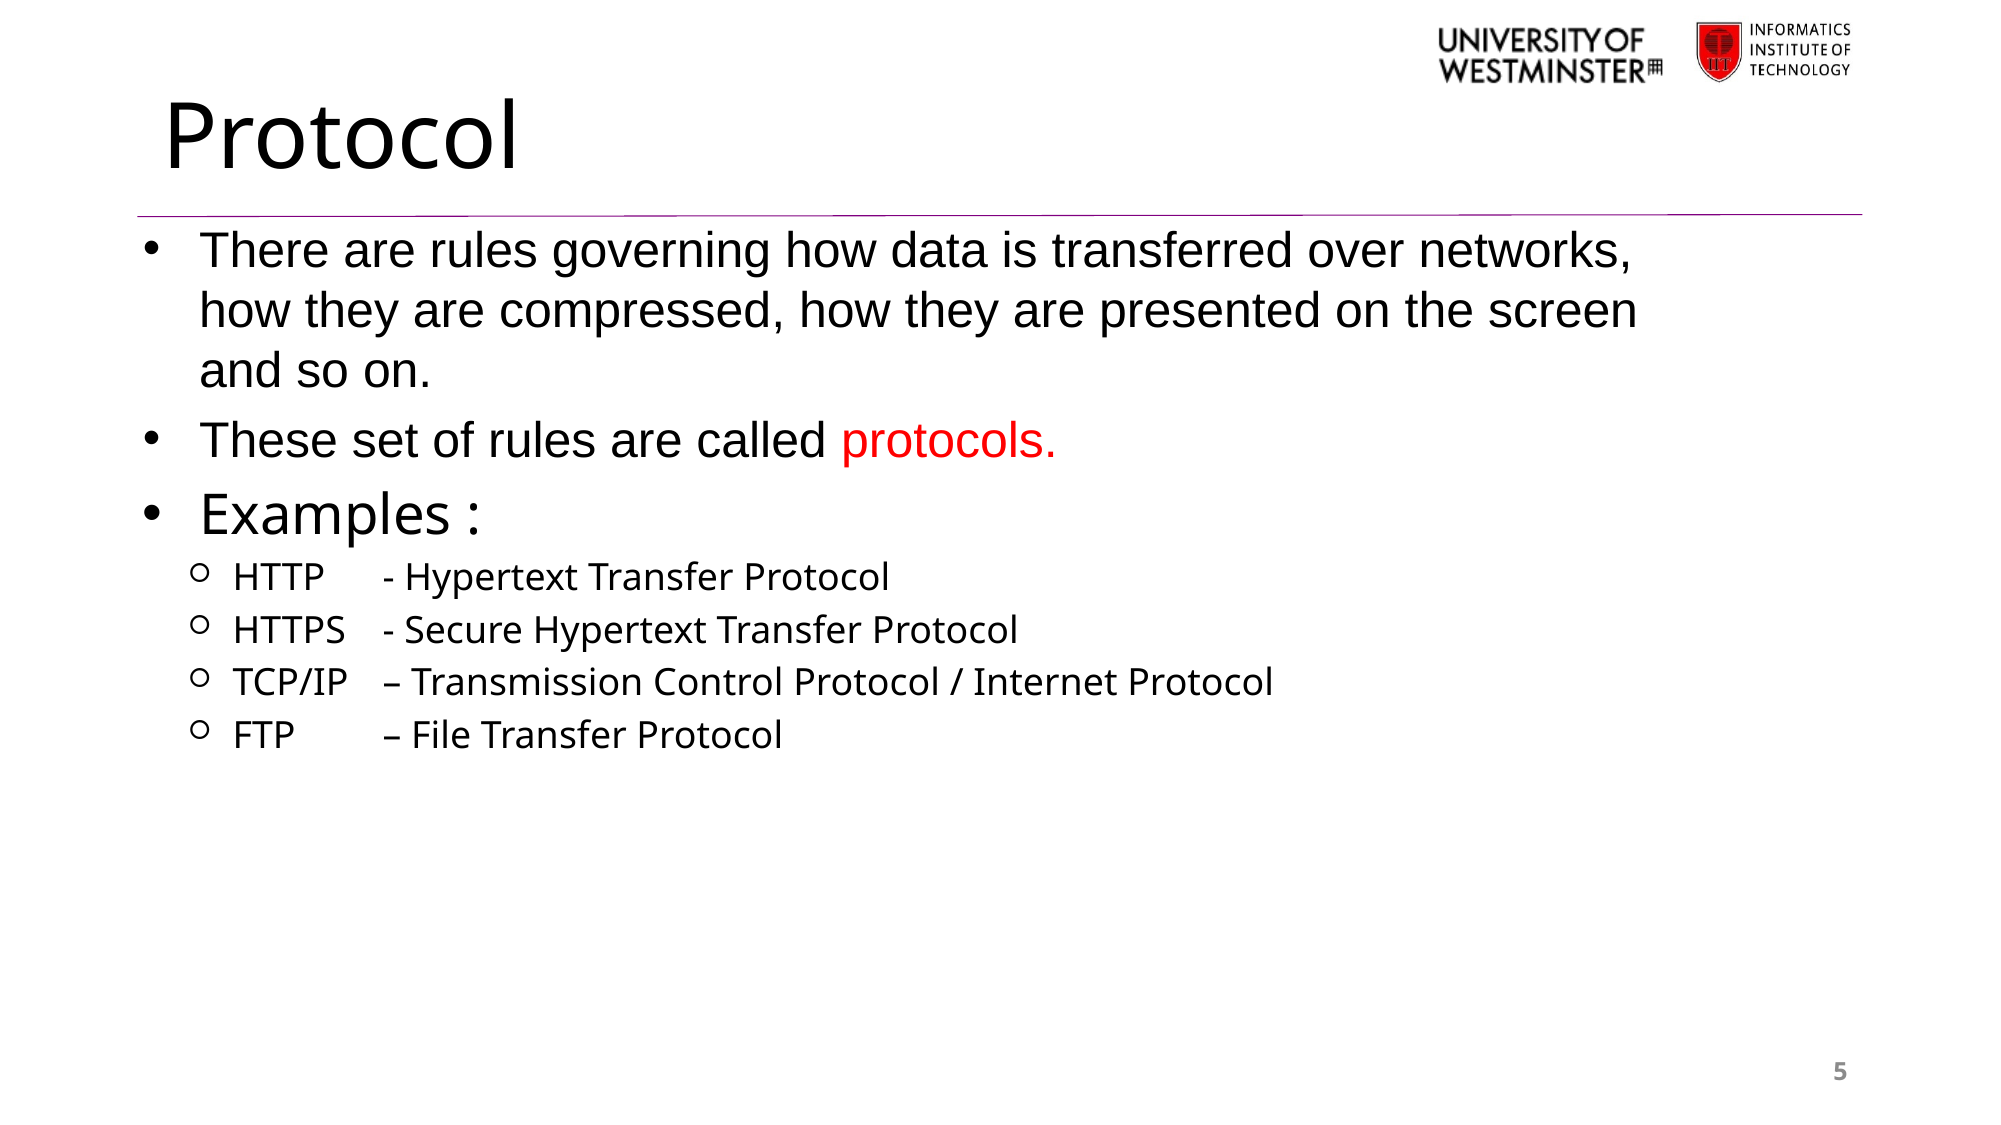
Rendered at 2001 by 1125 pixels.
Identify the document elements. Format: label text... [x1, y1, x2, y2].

title Protocol [147, 76, 1548, 201]
picture [1425, 5, 1863, 102]
slide_number 5 [1412, 1042, 1863, 1103]
text_box There are rules governing how data is transferred over networks, how they are compressed, how they are presented on the screen and so on. These set of rules are called protocols. Examples : HTTP - Hypertext Transfer Protocol HTTPS - Secure Hypertext Transfer Protocol TCP/IP – Transmission Control Protocol / Internet Protocol FTP – File Transfer Protocol [128, 209, 1681, 1094]
